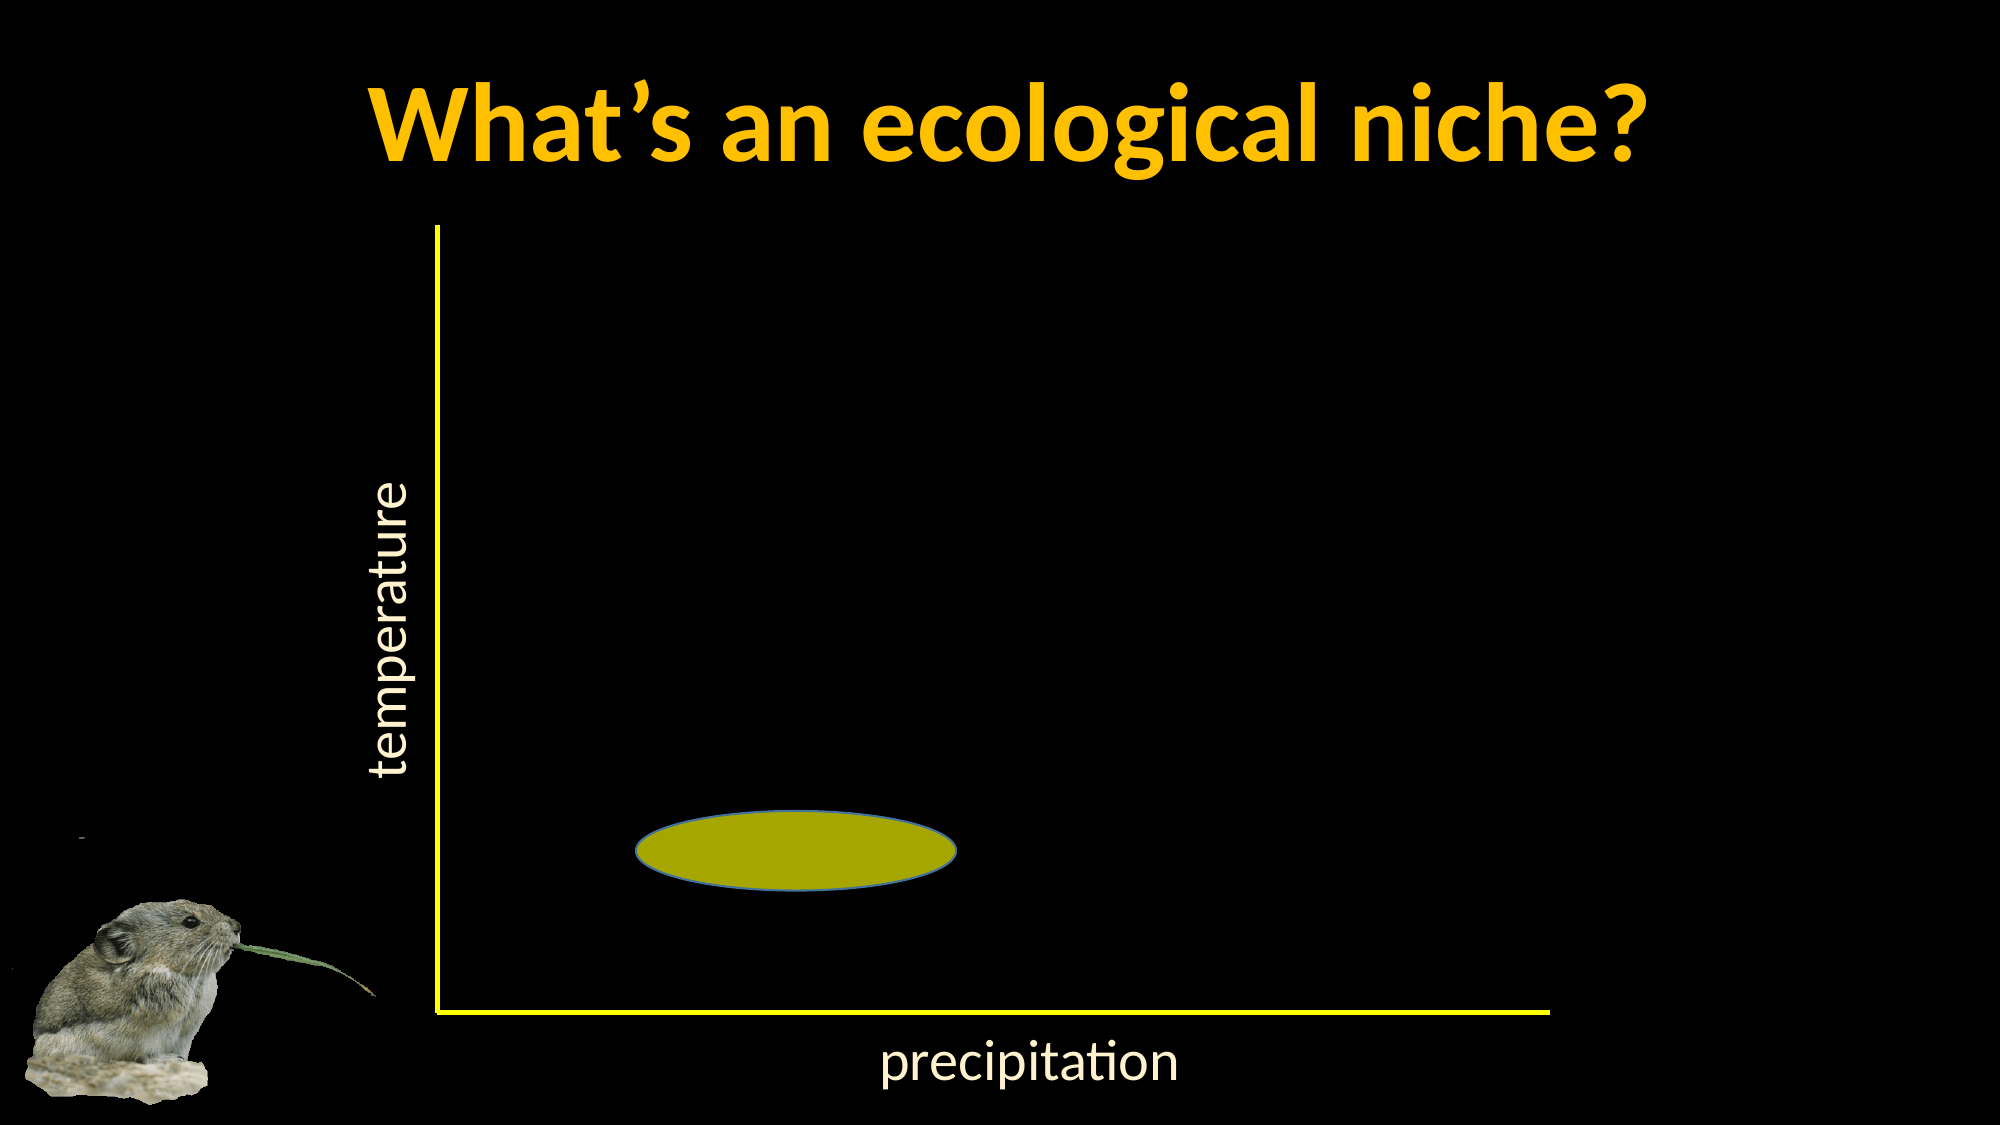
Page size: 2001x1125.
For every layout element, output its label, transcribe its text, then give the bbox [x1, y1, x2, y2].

picture [12, 837, 400, 1125]
text_box What’s an ecological niche? [352, 56, 1849, 156]
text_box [340, 224, 1550, 1101]
